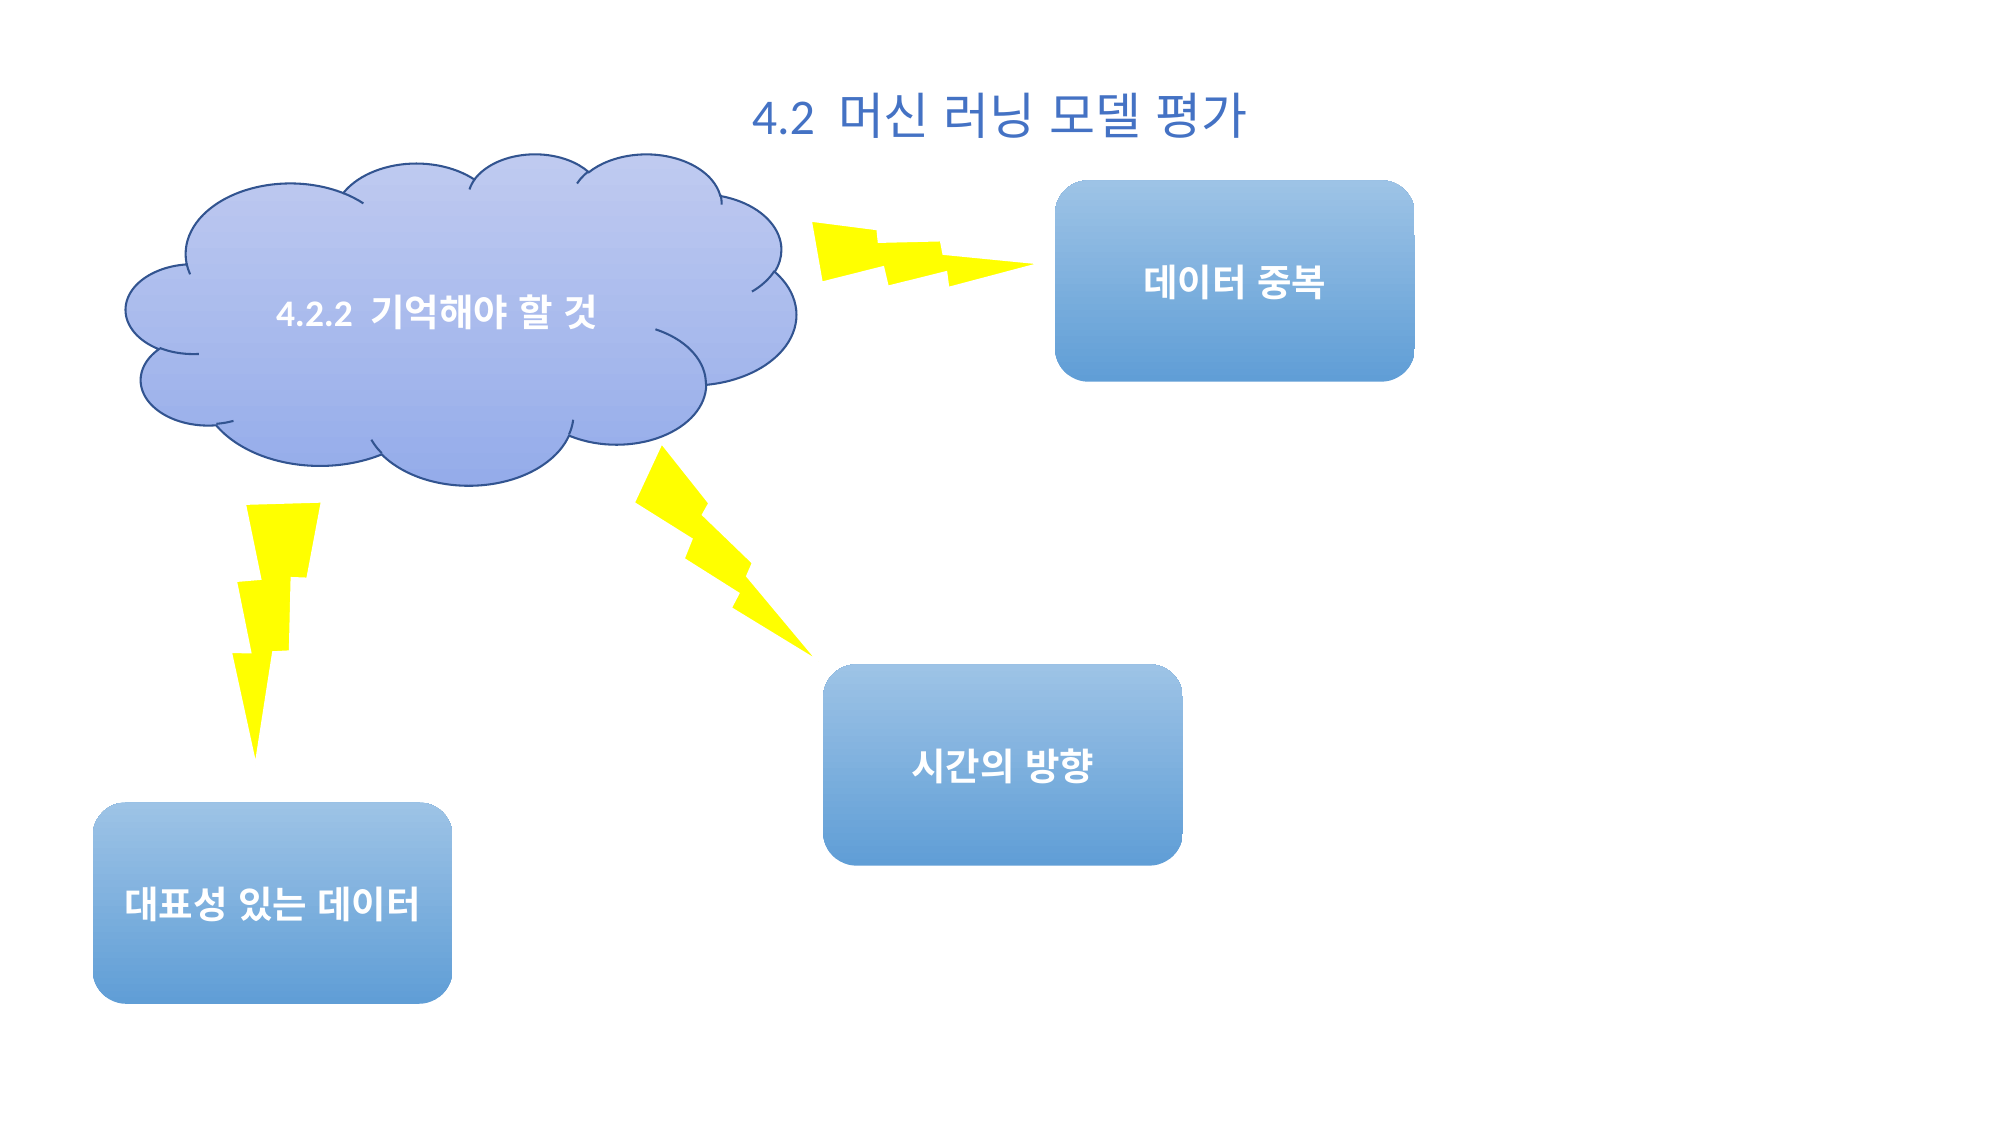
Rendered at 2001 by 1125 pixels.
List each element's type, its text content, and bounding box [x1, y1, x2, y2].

text_box [809, 219, 1041, 290]
text_box 4.2.2 기억해야 할 것 [124, 153, 798, 487]
text_box 시간의 방향 [823, 664, 1183, 866]
text_box [229, 500, 324, 766]
text_box [632, 441, 820, 663]
text_box 데이터 중복 [1055, 180, 1415, 382]
text_box 4.2 머신 러닝 모델 평가 [126, 77, 1874, 153]
text_box 대표성 있는 데이터 [92, 802, 453, 1004]
